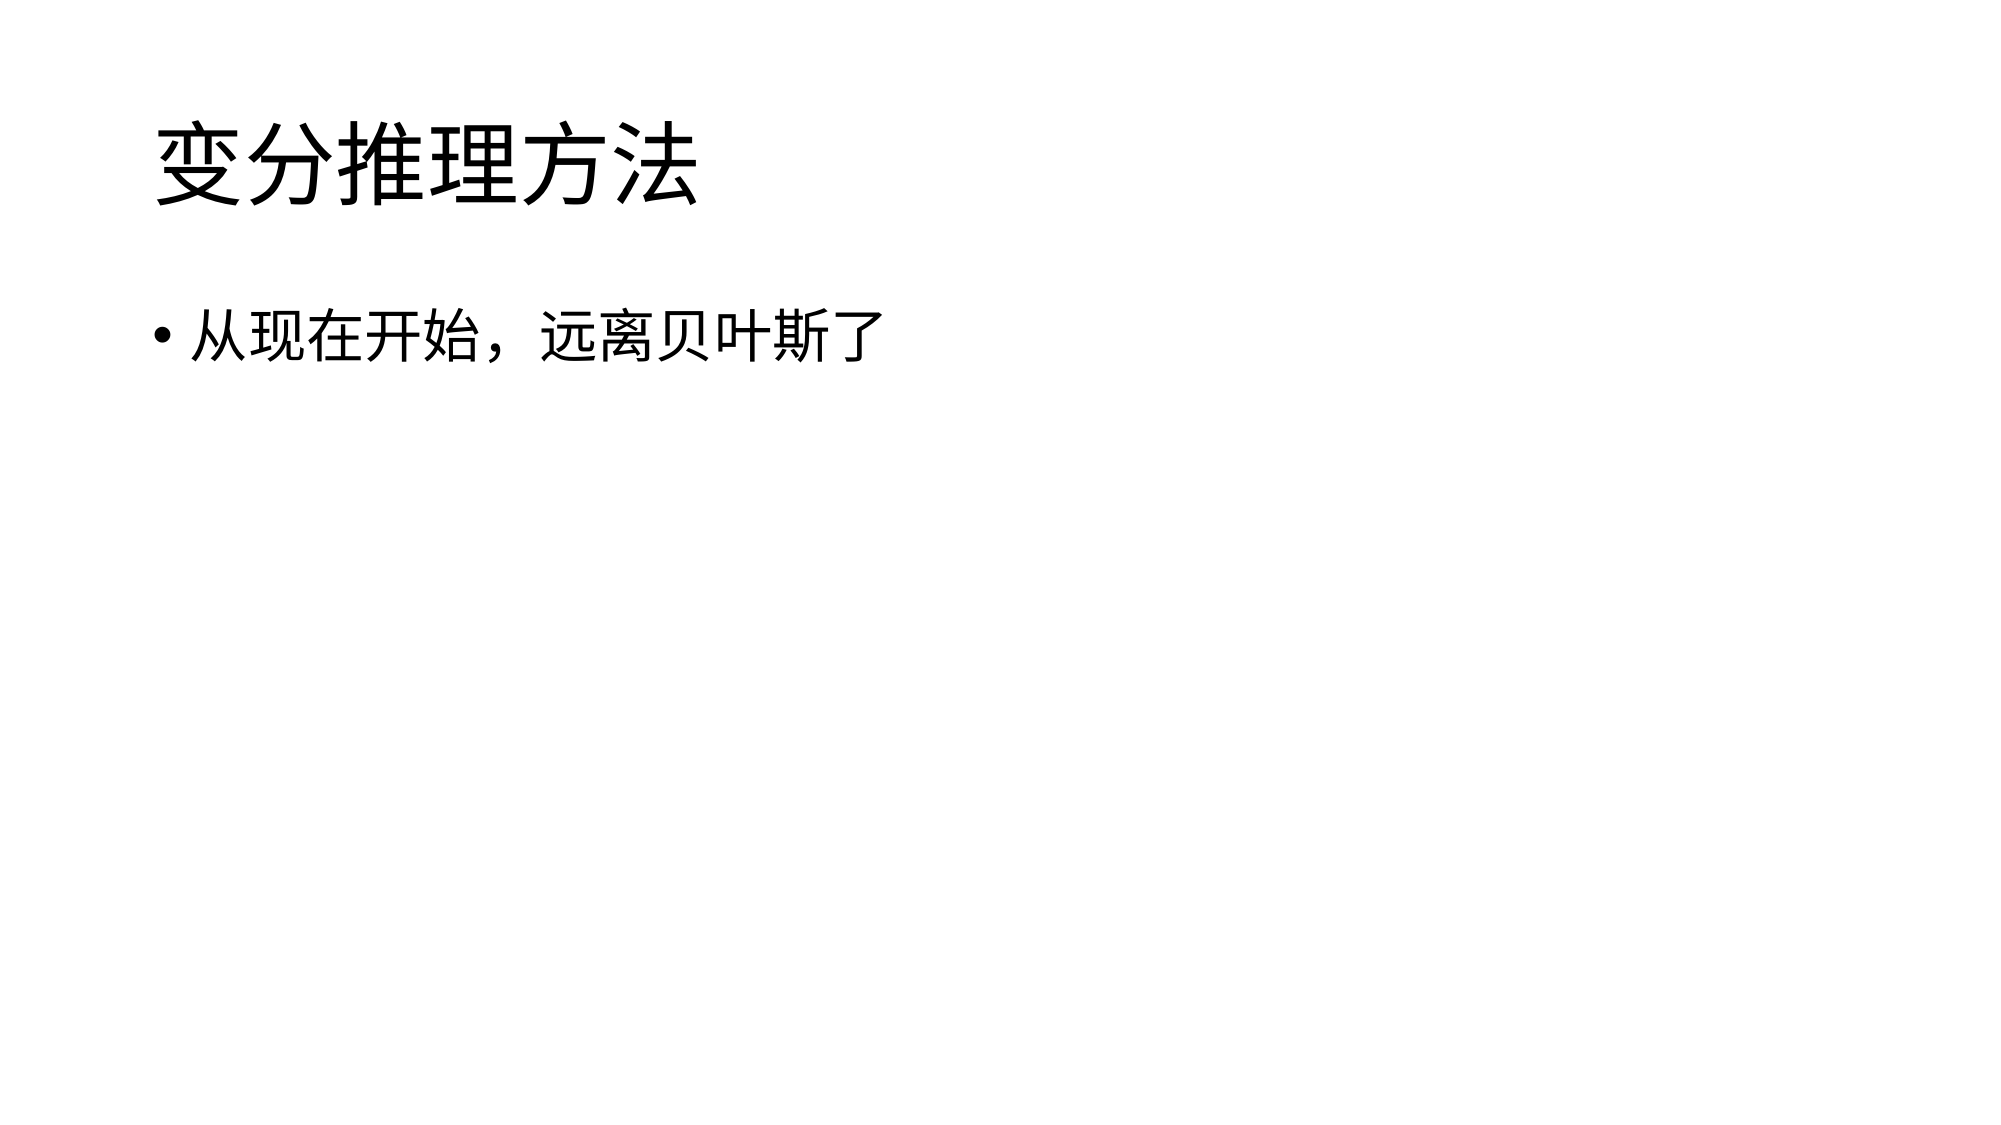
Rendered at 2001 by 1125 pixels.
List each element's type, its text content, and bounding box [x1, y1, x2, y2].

list 从现在开始，远离贝叶斯了 [137, 299, 1863, 1014]
title 变分推理方法 [137, 59, 1863, 278]
